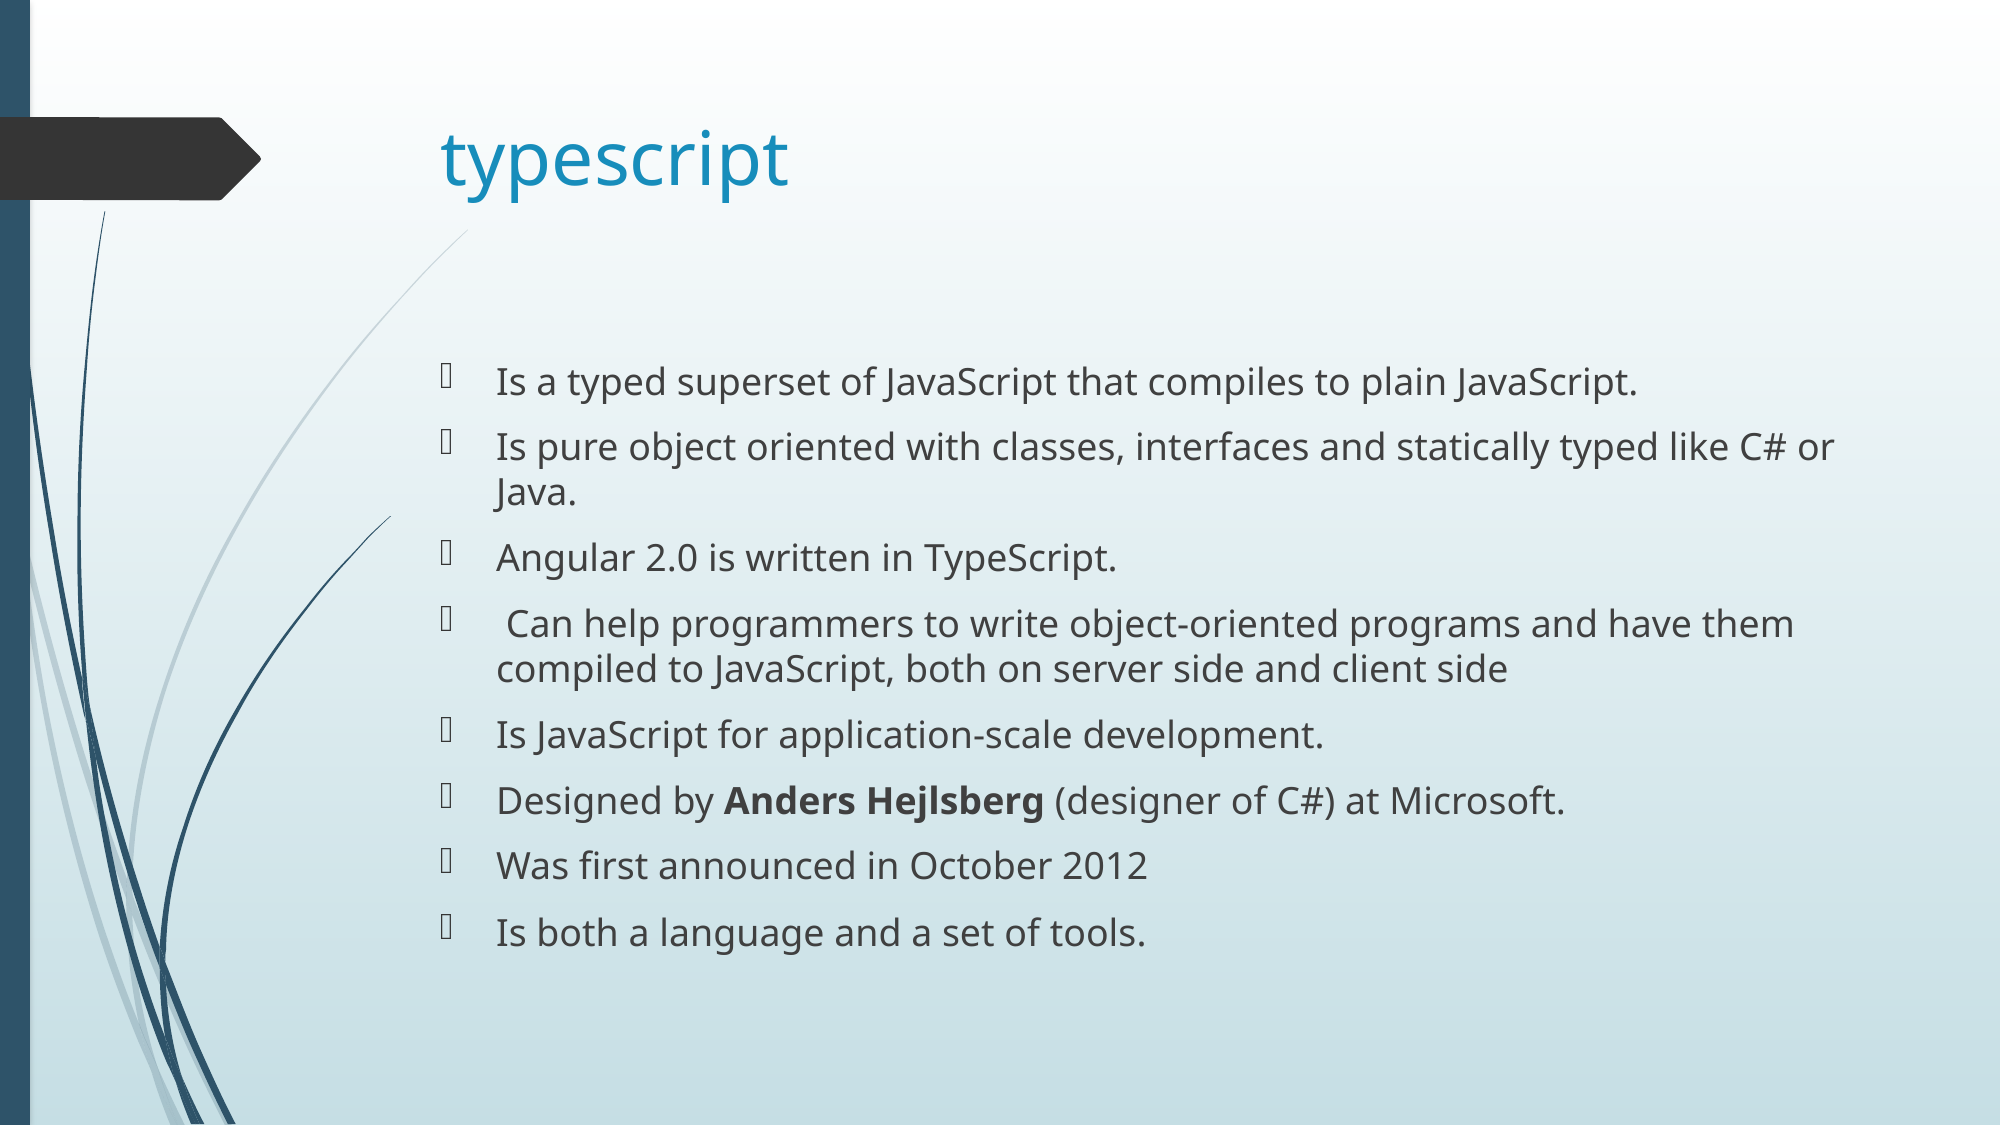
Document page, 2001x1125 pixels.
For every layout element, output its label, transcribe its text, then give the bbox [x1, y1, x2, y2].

list Is a typed superset of JavaScript that compiles to plain JavaScript. Is pure object oriented with classes, interfaces and statically typed like C# or Java. Angular 2.0 is written in TypeScript. Can help programmers to write object-oriented programs and have them compiled to JavaScript, both on server side and client side Is JavaScript for application-scale development. Designed by Anders Hejlsberg (designer of C#) at Microsoft. Was first announced in October 2012 Is both a language and a set of tools. [424, 350, 1888, 970]
title typescript [425, 102, 1888, 313]
